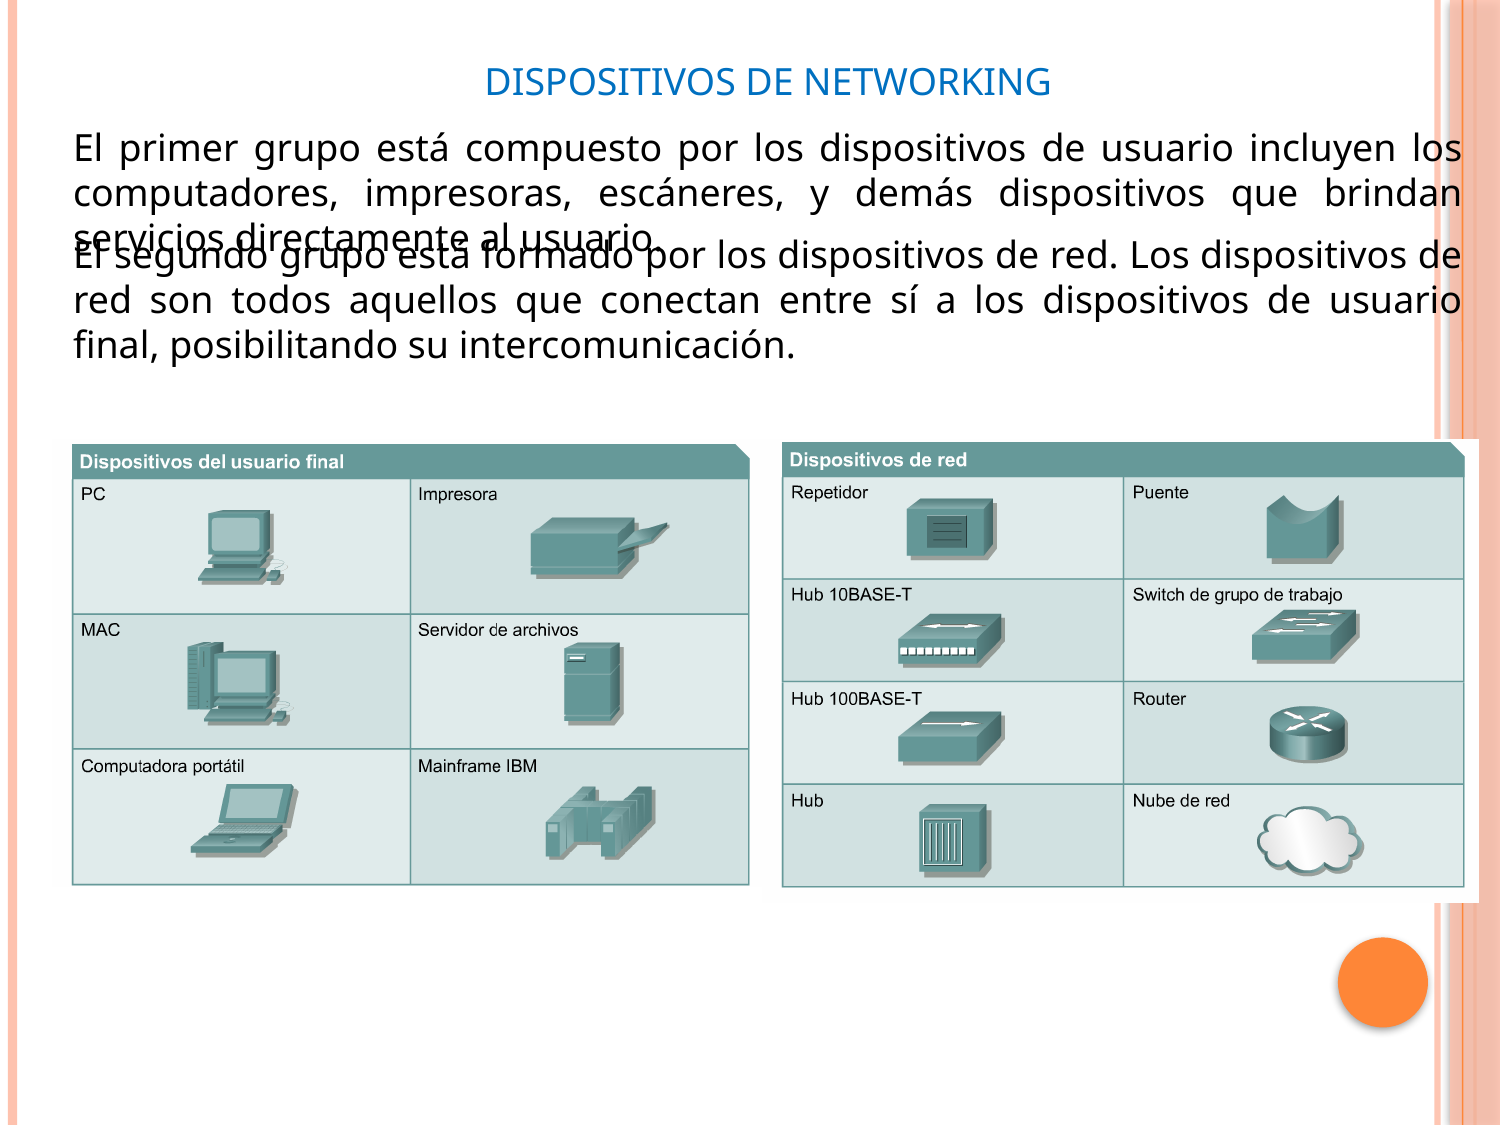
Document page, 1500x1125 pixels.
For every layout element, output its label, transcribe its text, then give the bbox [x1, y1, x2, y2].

text_box El primer grupo está compuesto por los dispositivos de usuario incluyen los computadores, impresoras, escáneres, y demás dispositivos que brindan servicios directamente al usuario. [58, 116, 1479, 223]
picture [52, 439, 1480, 903]
text_box DISPOSITIVOS DE NETWORKING [469, 50, 1068, 111]
text_box El segundo grupo está formado por los dispositivos de red. Los dispositivos de red son todos aquellos que conectan entre sí a los dispositivos de usuario final, posibilitando su intercomunicación. [58, 223, 1479, 374]
